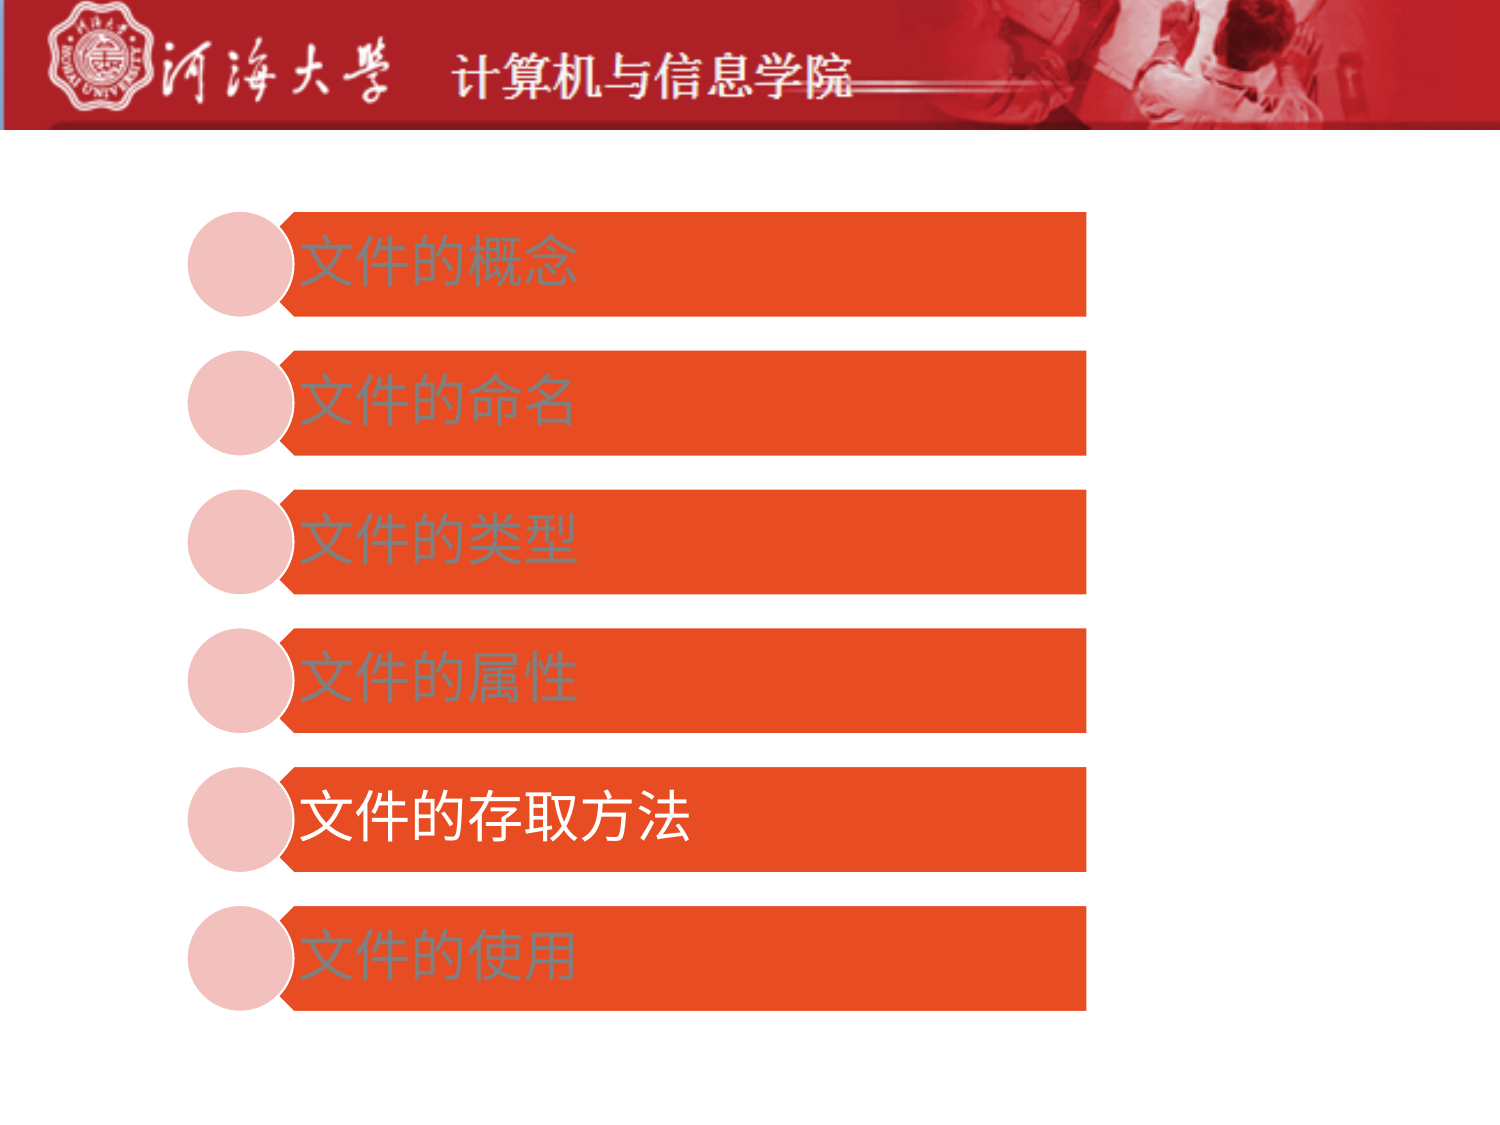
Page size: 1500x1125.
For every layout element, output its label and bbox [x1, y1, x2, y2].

text_box [0, 210, 1275, 1013]
picture [0, 0, 1500, 130]
